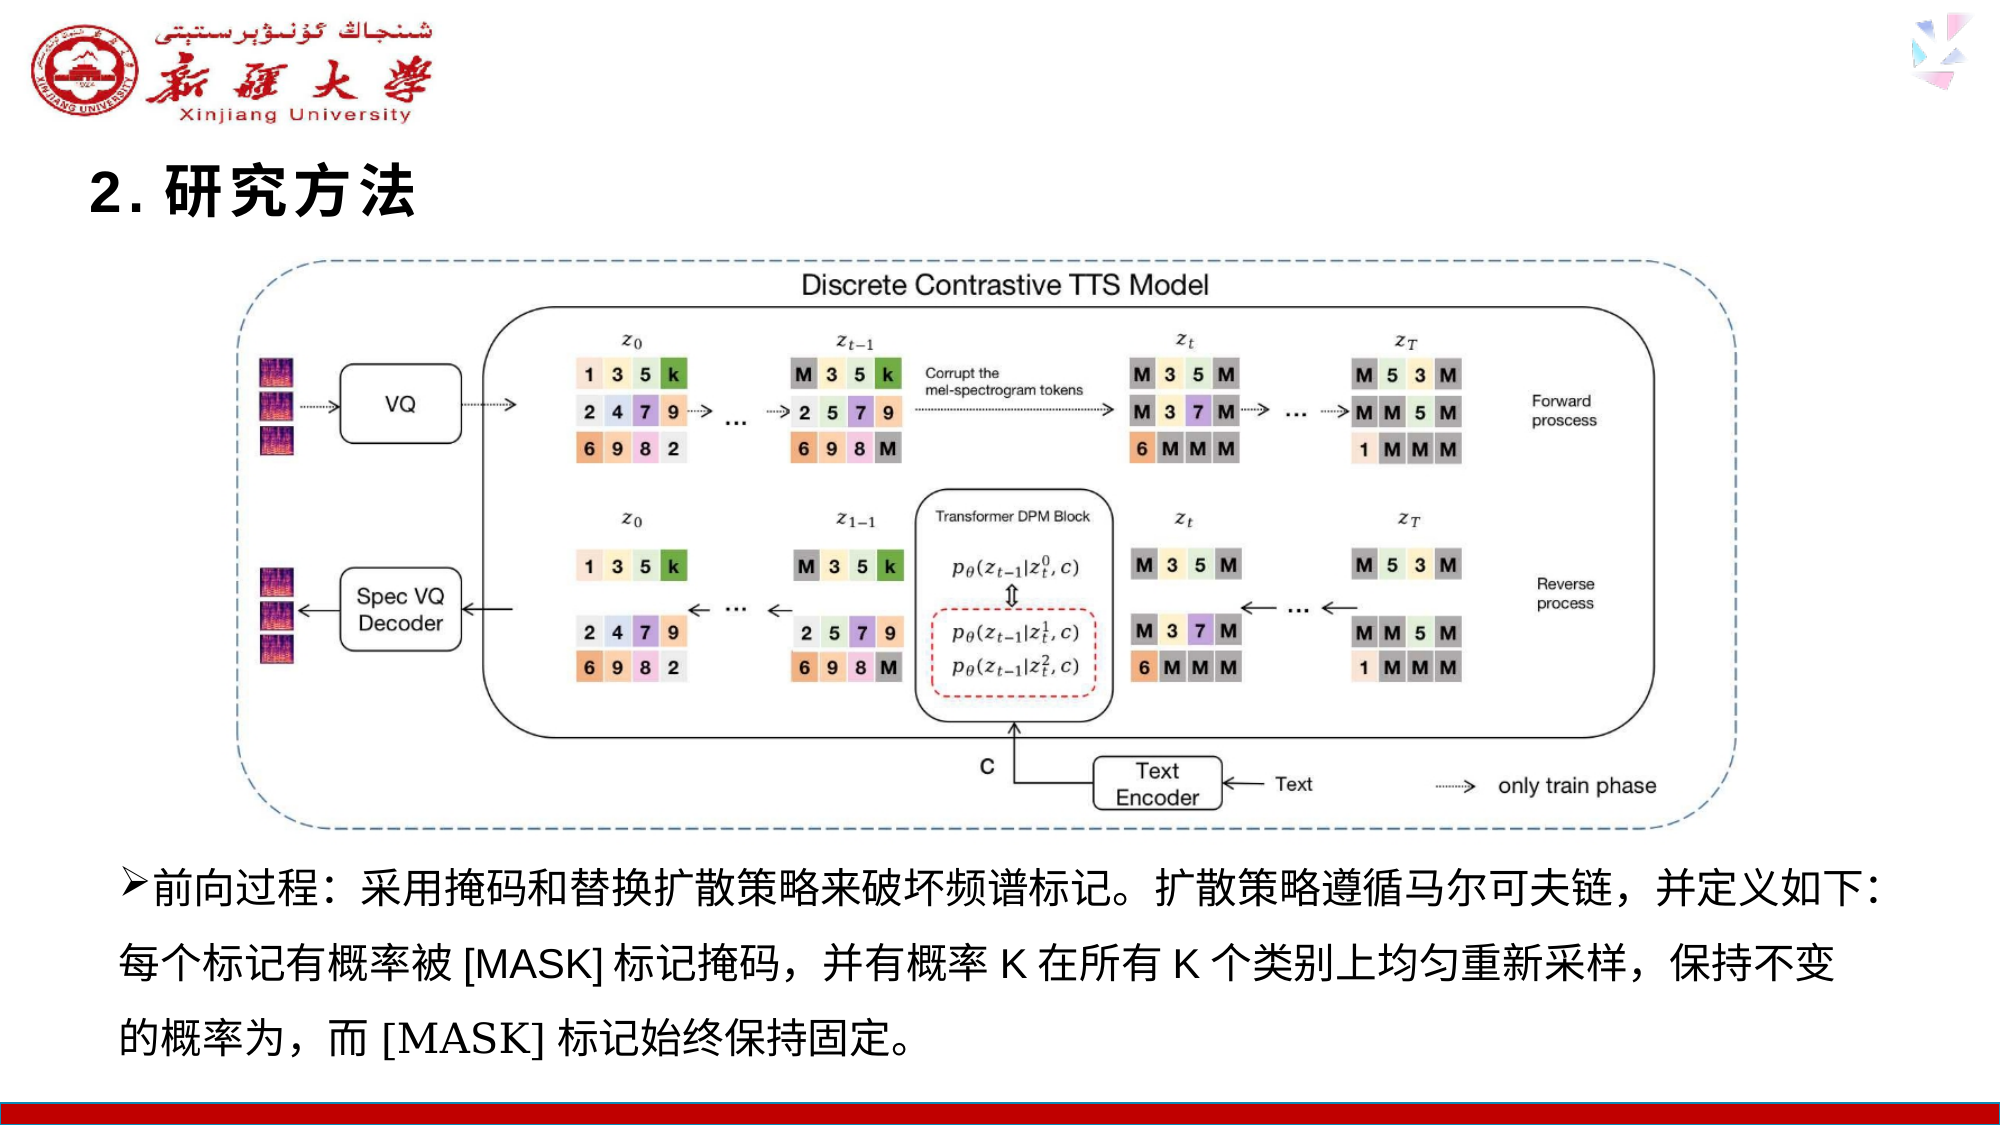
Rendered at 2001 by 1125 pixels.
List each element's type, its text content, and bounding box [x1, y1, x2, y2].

picture [185, 256, 1776, 848]
picture [0, 0, 482, 143]
picture [1881, 0, 2000, 101]
text_box 2.研究方法 [74, 130, 1875, 247]
text_box [0, 1102, 2000, 1125]
